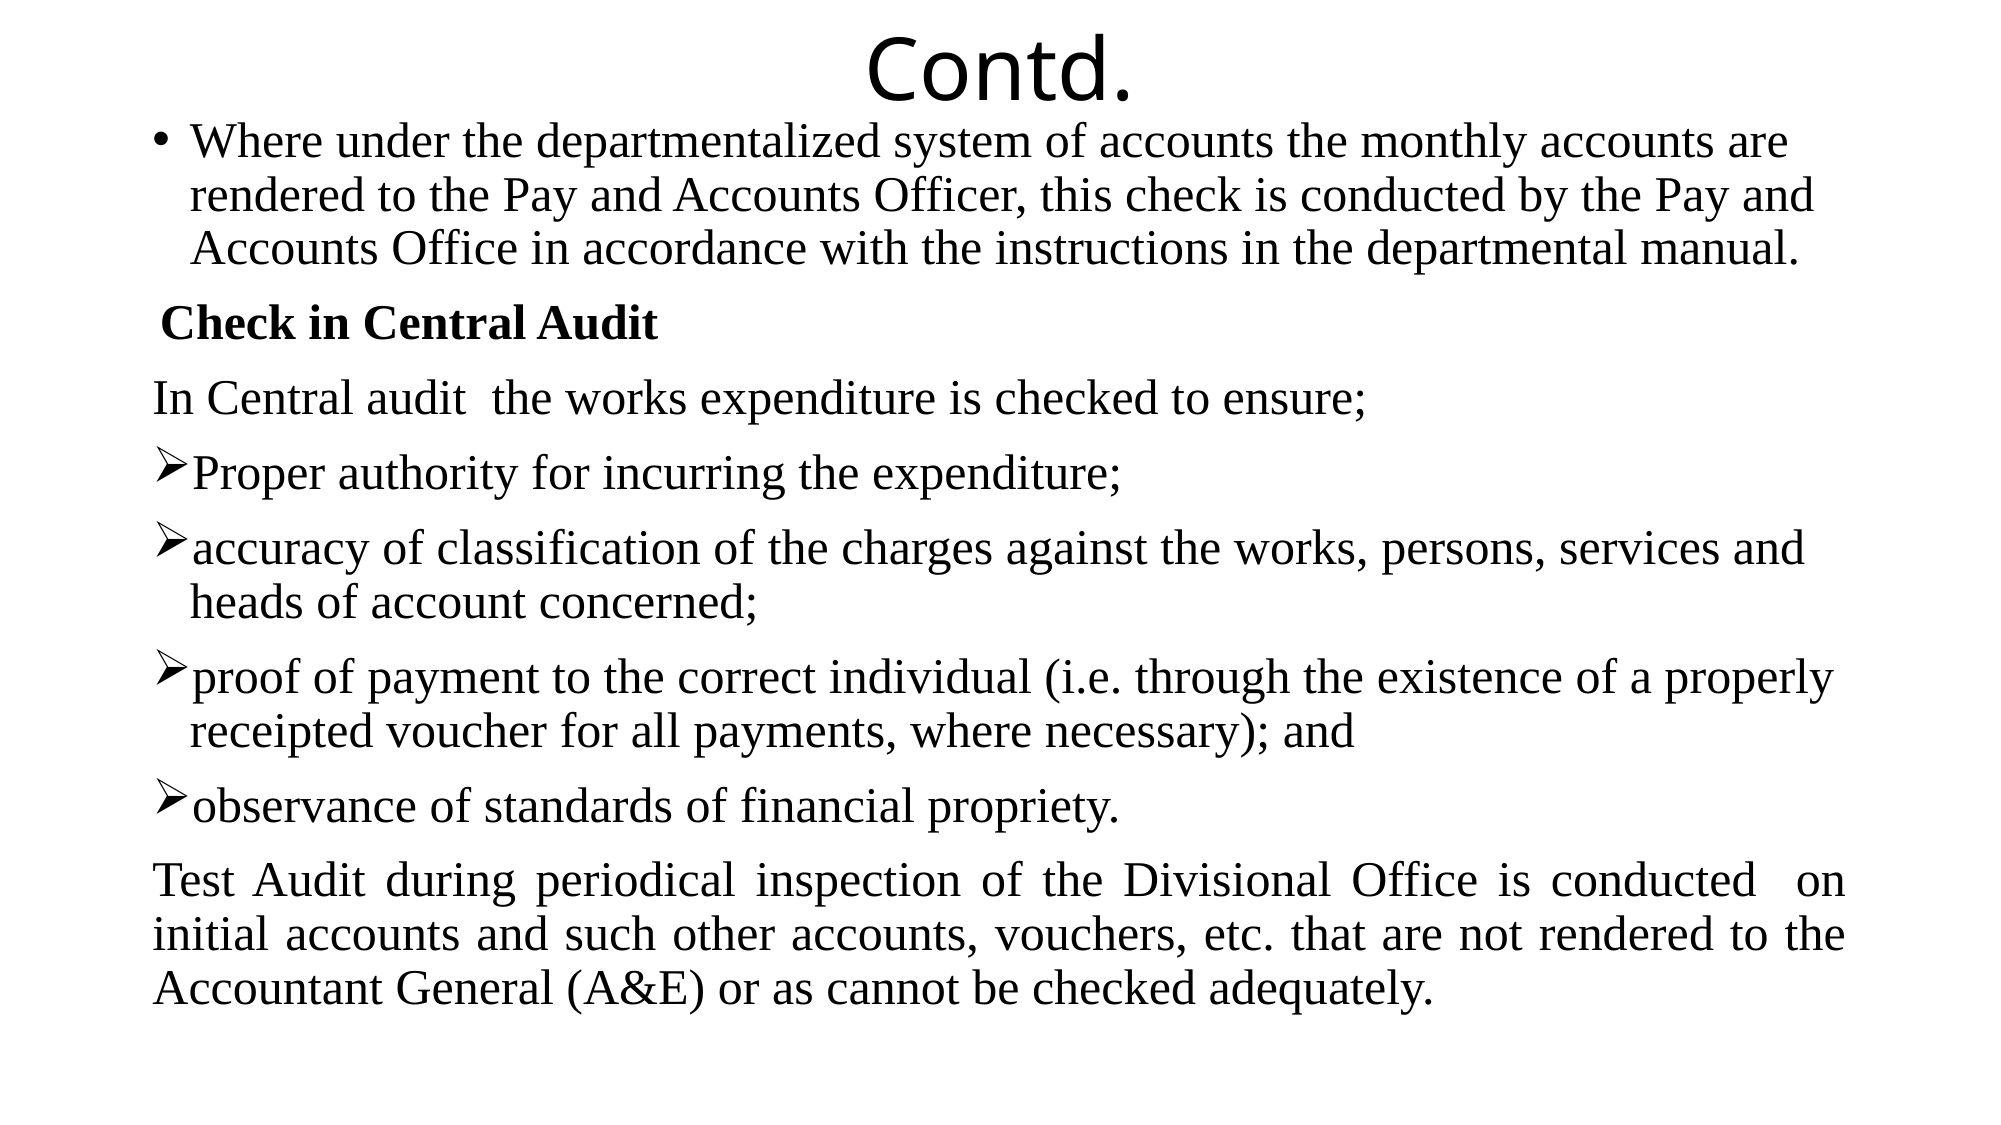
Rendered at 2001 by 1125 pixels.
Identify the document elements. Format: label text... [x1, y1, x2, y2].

list Where under the departmentalized system of accounts the monthly accounts are rendered to the Pay and Accounts Officer, this check is conducted by the Pay and Accounts Office in accordance with the instructions in the departmental manual. Check in Central Audit In Central audit the works expenditure is checked to ensure; Proper authority for incurring the expenditure; accuracy of classification of the charges against the works, persons, services and heads of account concerned; proof of payment to the correct individual (i.e. through the existence of a properly receipted voucher for all payments, where necessary); and observance of standards of financial propriety. Test Audit during periodical inspection of the Divisional Office is conducted on initial accounts and such other accounts, vouchers, etc. that are not rendered to the Accountant General (A&E) or as cannot be checked adequately. [137, 106, 1863, 1108]
title Contd. [137, 17, 1863, 106]
